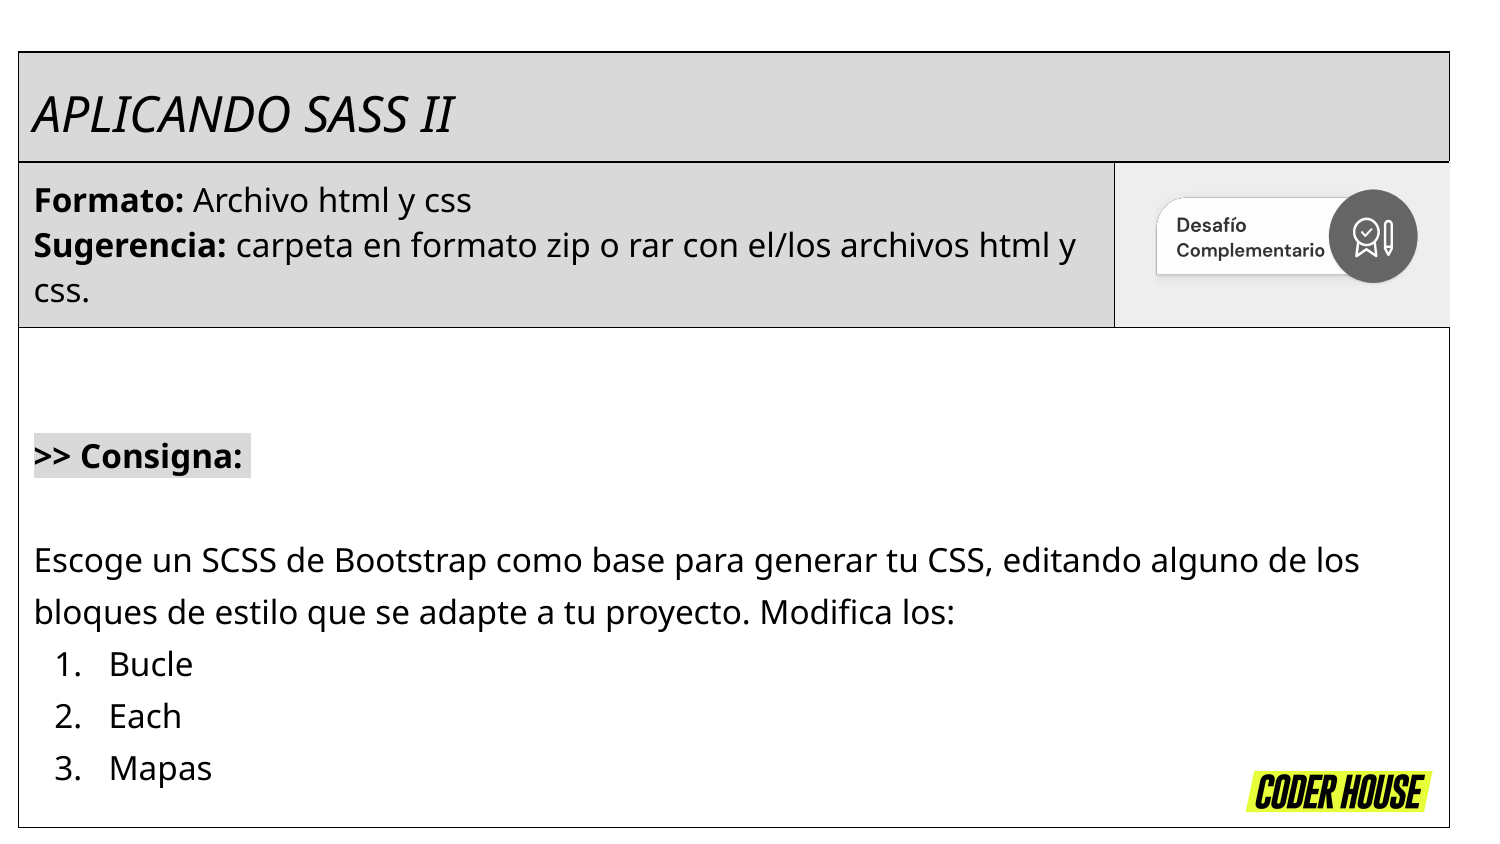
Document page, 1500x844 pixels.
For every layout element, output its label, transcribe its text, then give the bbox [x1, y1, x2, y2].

table_cell Formato: Archivo html y css Sugerencia: carpeta en formato zip o rar con el/los archivos html y css. [19, 163, 1114, 327]
picture [1241, 764, 1437, 819]
table_cell [1115, 163, 1449, 327]
picture [1155, 183, 1424, 290]
table_cell >> Consigna: Escoge un SCSS de Bootstrap como base para generar tu CSS, editando alguno de los bloques de estilo que se adapte a tu proyecto. Modifica los: Bucle Each Mapas [19, 328, 1449, 827]
table_header APLICANDO SASS II [19, 53, 1449, 161]
